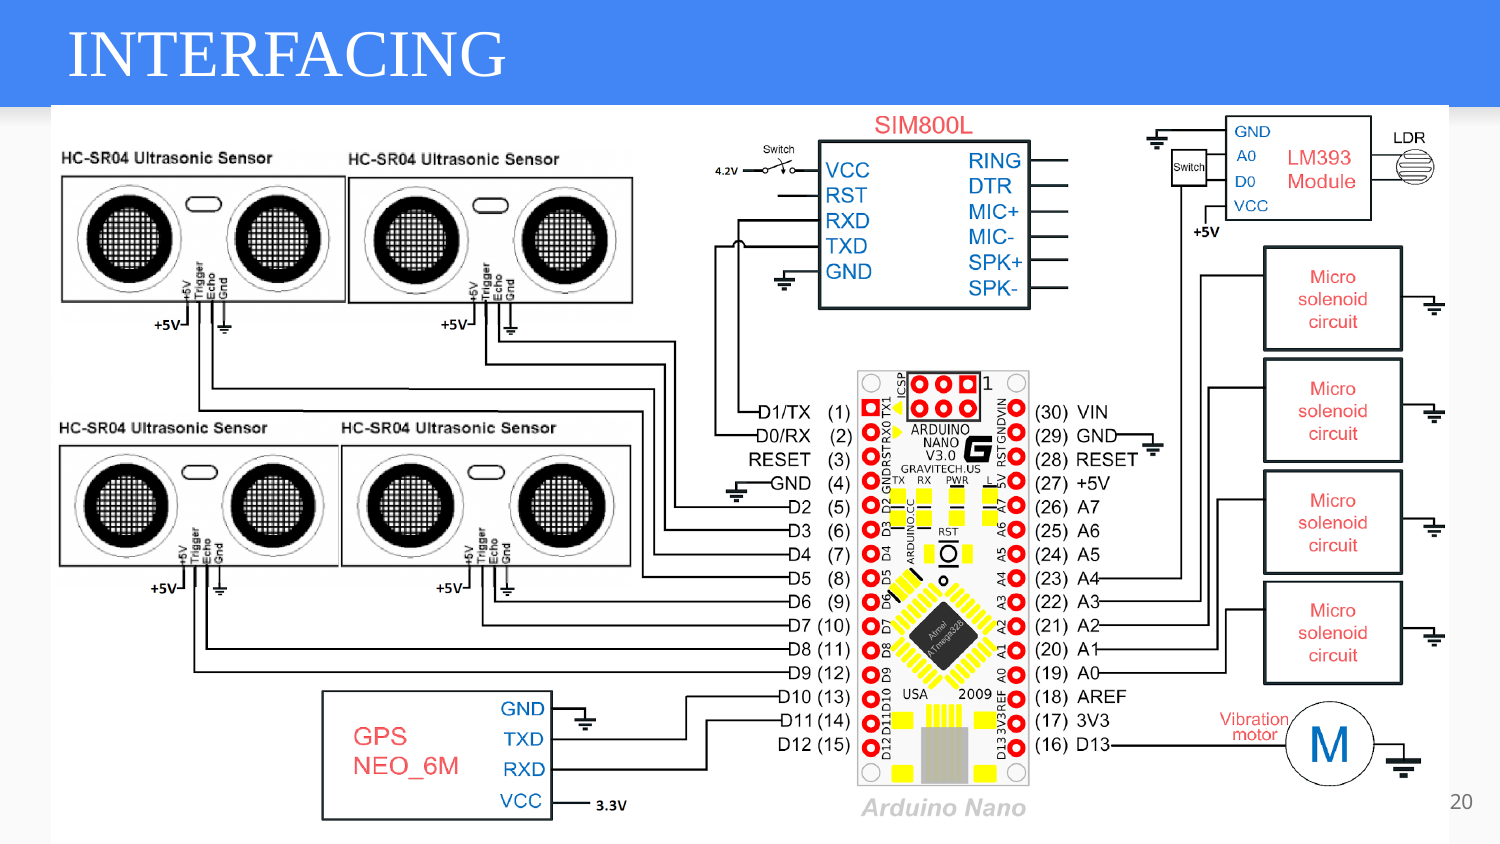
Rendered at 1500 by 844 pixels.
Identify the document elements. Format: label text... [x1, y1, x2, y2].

title INTERFACING [52, 0, 1450, 98]
picture [50, 105, 1450, 844]
slide_number ‹#› [1454, 770, 1489, 835]
